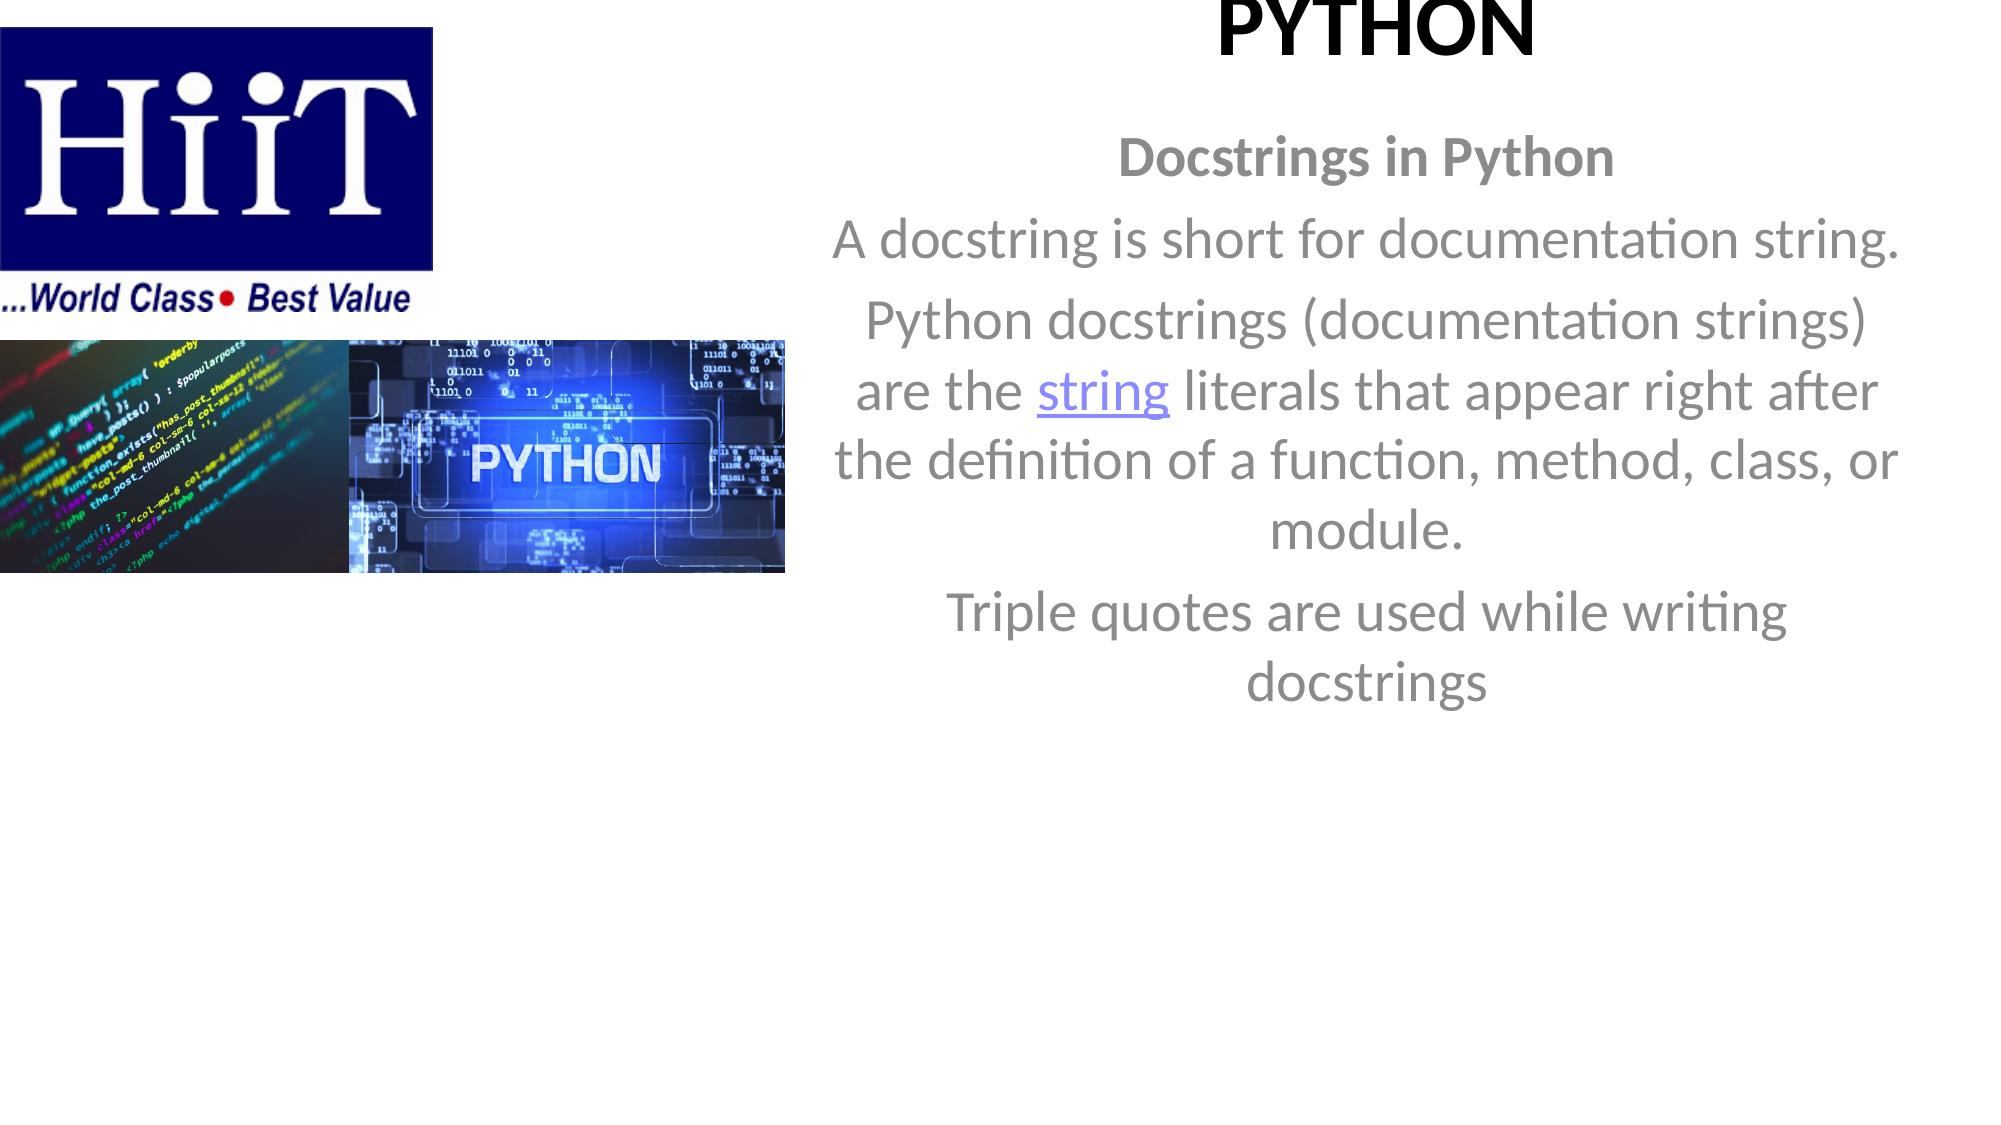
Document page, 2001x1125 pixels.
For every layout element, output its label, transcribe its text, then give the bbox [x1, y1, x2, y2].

picture [0, 339, 786, 573]
title PYTHON [818, 27, 1937, 231]
picture [0, 27, 434, 312]
subtitle Docstrings in Python A docstring is short for documentation string. Python docstrings (documentation strings) are the string literals that appear right after the definition of a function, method, class, or module. Triple quotes are used while writing docstrings [812, 110, 1923, 268]
